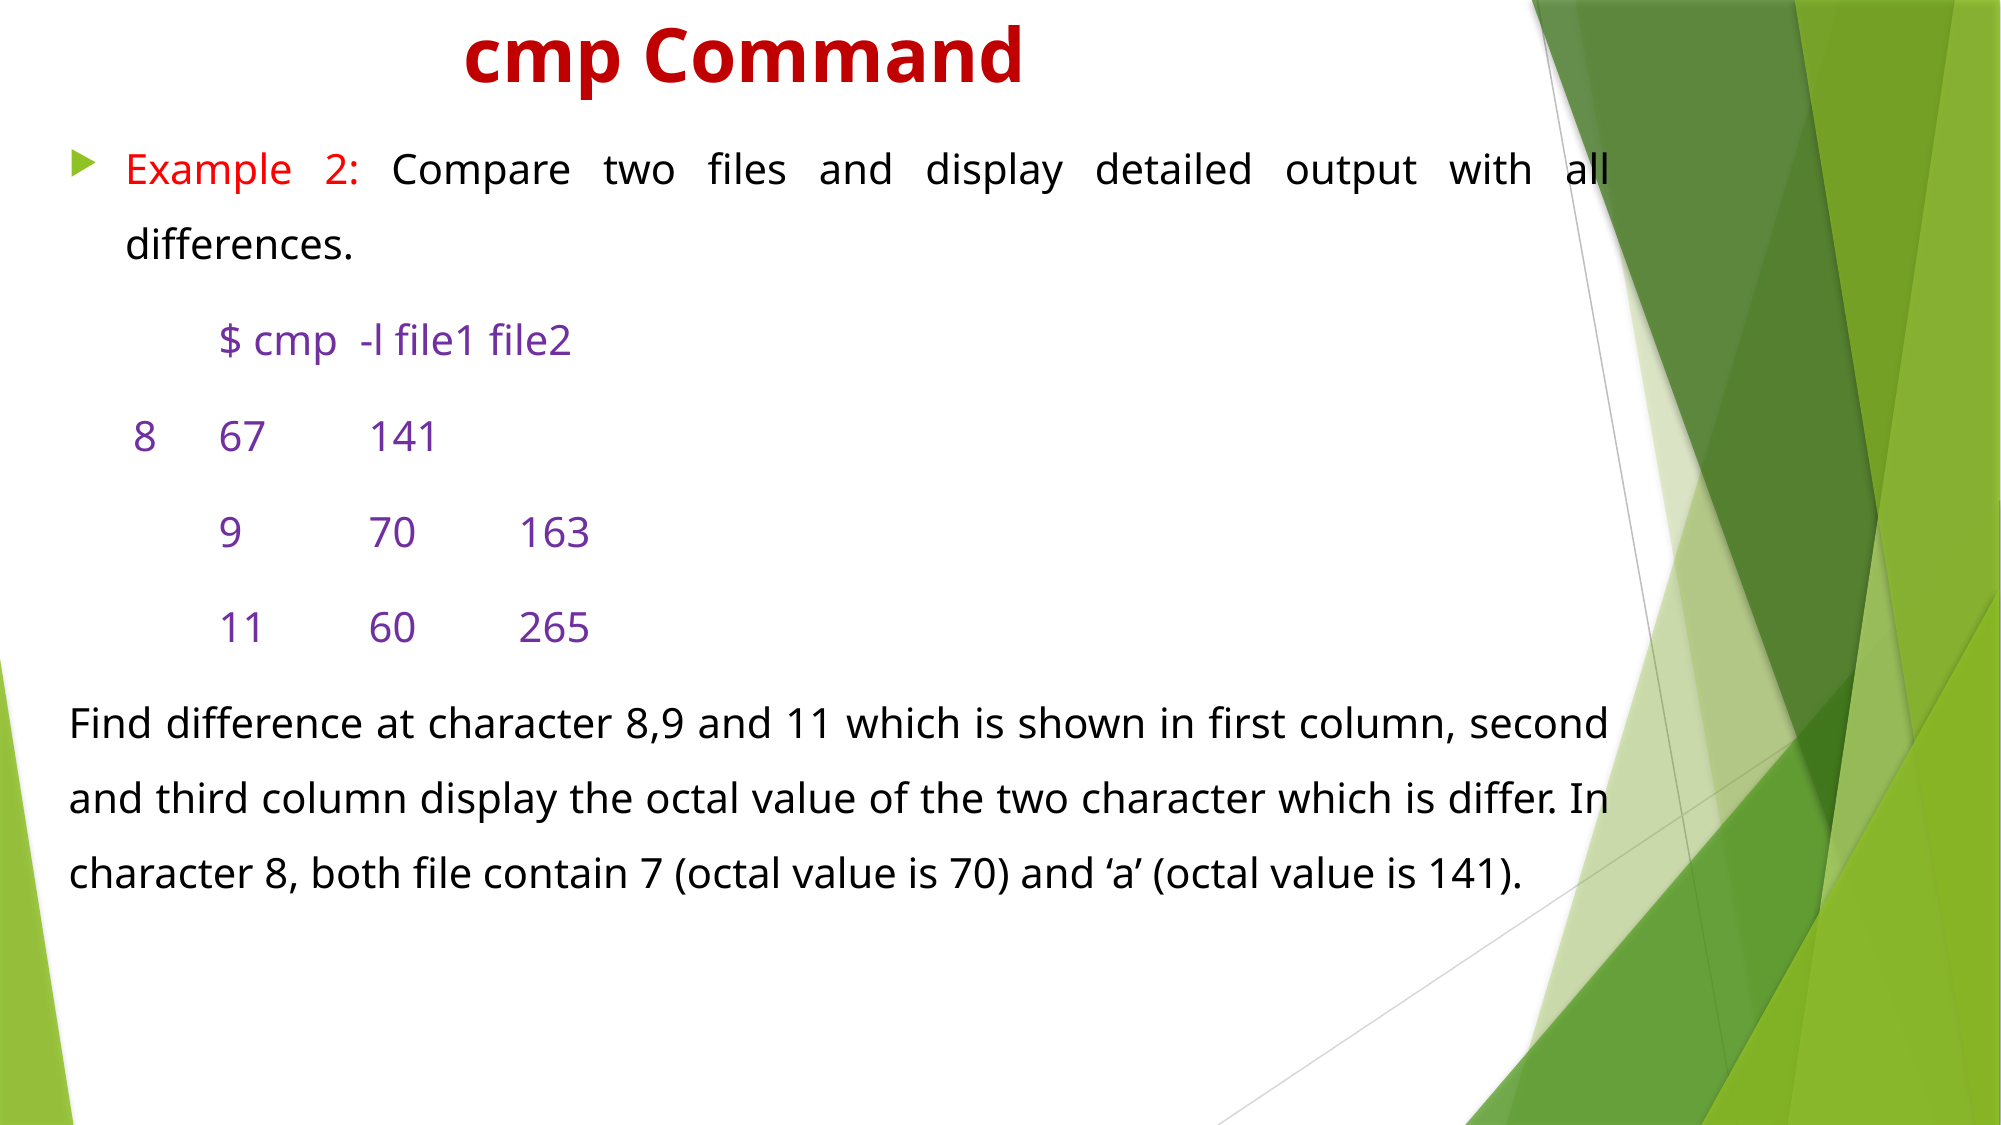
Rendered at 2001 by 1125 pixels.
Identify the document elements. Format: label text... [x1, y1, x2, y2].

title cmp Command [448, 0, 1859, 217]
list Example 2: Compare two files and display detailed output with all differences. $ cmp -l file1 file2 8 67 141 9 70 163 11 60 265 Find difference at character 8,9 and 11 which is shown in first column, second and third column display the octal value of the two character which is differ. In character 8, both file contain 7 (octal value is 70) and ‘a’ (octal value is 141). [53, 110, 1626, 1057]
